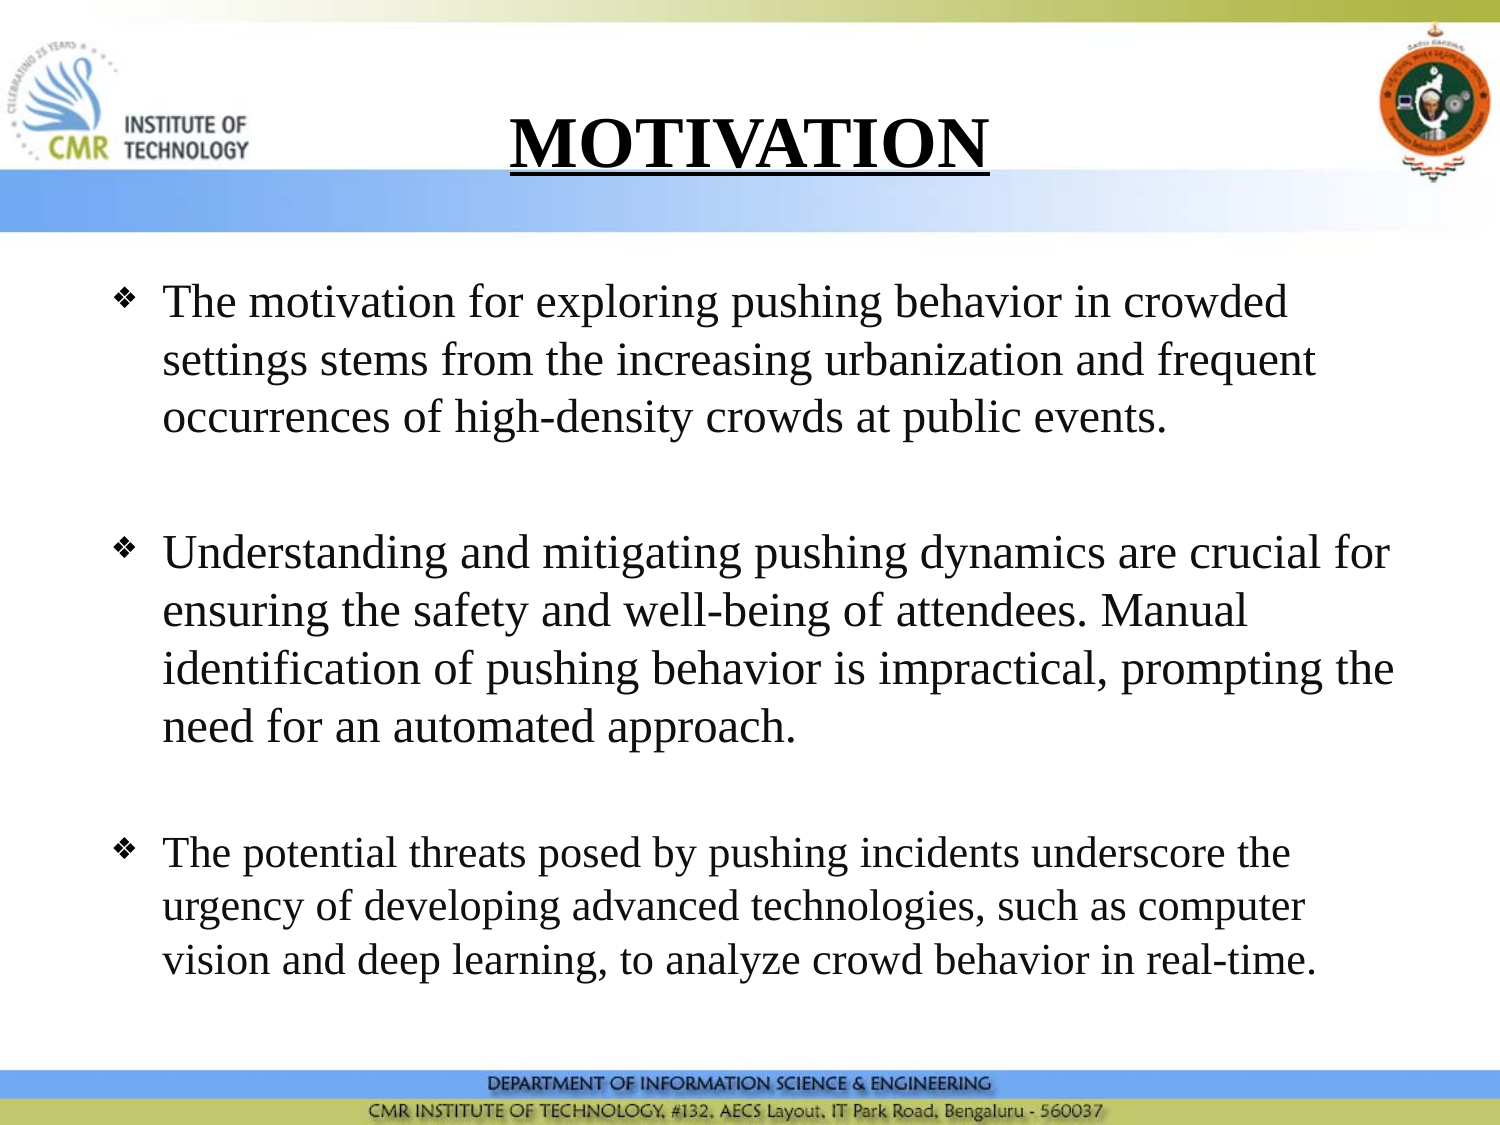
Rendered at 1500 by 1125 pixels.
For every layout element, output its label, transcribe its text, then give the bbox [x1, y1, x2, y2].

picture [0, 0, 1500, 1125]
title MOTIVATION [75, 45, 1425, 233]
list The motivation for exploring pushing behavior in crowded settings stems from the increasing urbanization and frequent occurrences of high-density crowds at public events. Understanding and mitigating pushing dynamics are crucial for ensuring the safety and well-being of attendees. Manual identification of pushing behavior is impractical, prompting the need for an automated approach. The potential threats posed by pushing incidents underscore the urgency of developing advanced technologies, such as computer vision and deep learning, to analyze crowd behavior in real-time. [75, 262, 1425, 1005]
